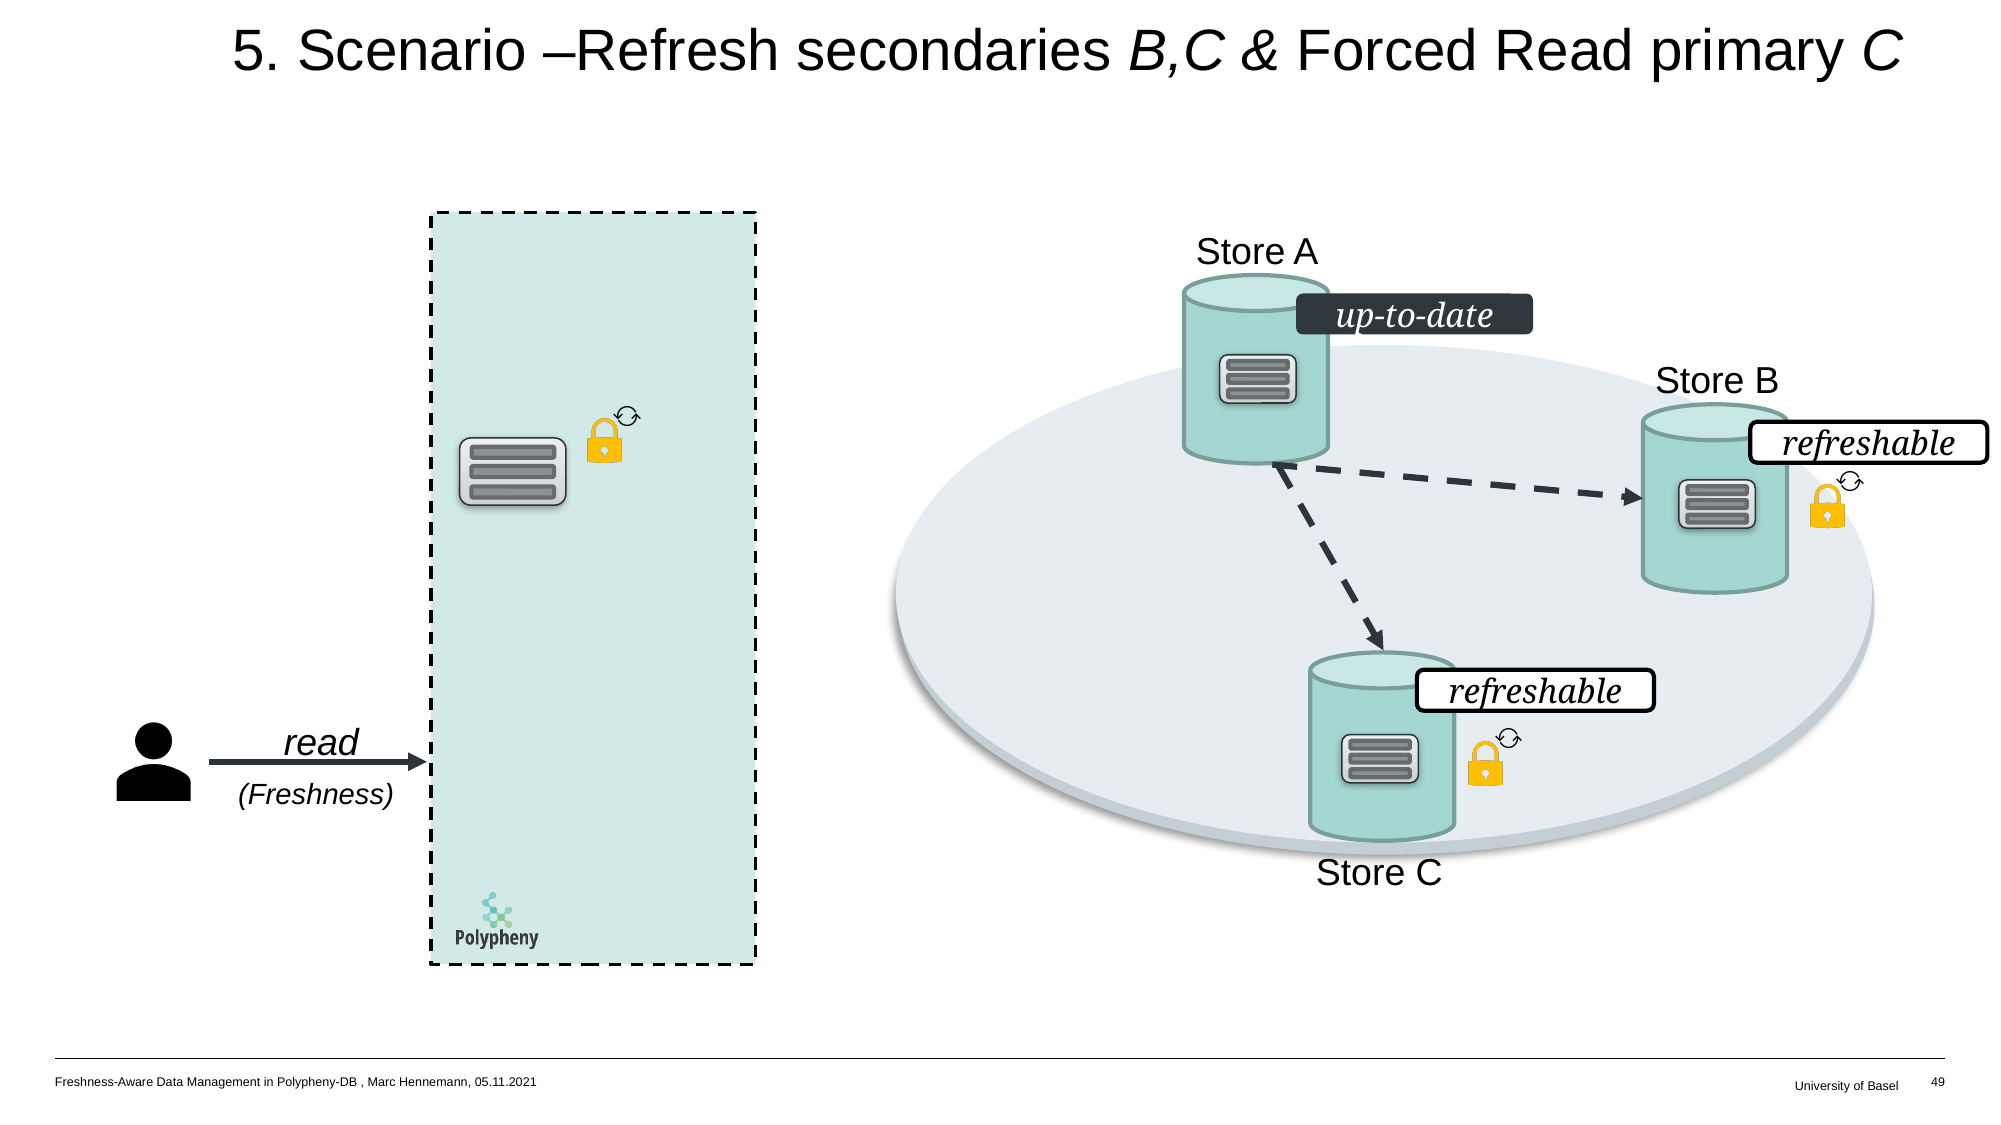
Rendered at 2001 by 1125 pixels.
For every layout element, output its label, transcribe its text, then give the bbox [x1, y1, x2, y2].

picture [98, 706, 209, 818]
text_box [1456, 724, 1523, 793]
text_box refreshable [1880, 419, 1990, 465]
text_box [1381, 464, 1644, 499]
text_box read [284, 716, 425, 761]
text_box Store C [1315, 863, 1511, 904]
footer University of Basel [1496, 1070, 1913, 1100]
slide_number 49 [1913, 1070, 1945, 1100]
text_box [1219, 354, 1297, 404]
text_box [1341, 734, 1419, 784]
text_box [574, 402, 641, 471]
text_box 5. Scenario –Refresh secondaries B,C & Forced Read primary C [232, 36, 835, 187]
text_box (Freshness) [238, 769, 388, 819]
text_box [1798, 467, 1864, 536]
text_box [1181, 275, 1331, 343]
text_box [459, 437, 567, 506]
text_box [1278, 465, 1384, 651]
text_box Store A [1195, 226, 1340, 275]
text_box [1678, 479, 1756, 529]
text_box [1272, 464, 1279, 499]
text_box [895, 344, 1875, 855]
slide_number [54, 1070, 563, 1100]
text_box up-to-date [1293, 291, 1536, 337]
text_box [430, 211, 756, 980]
